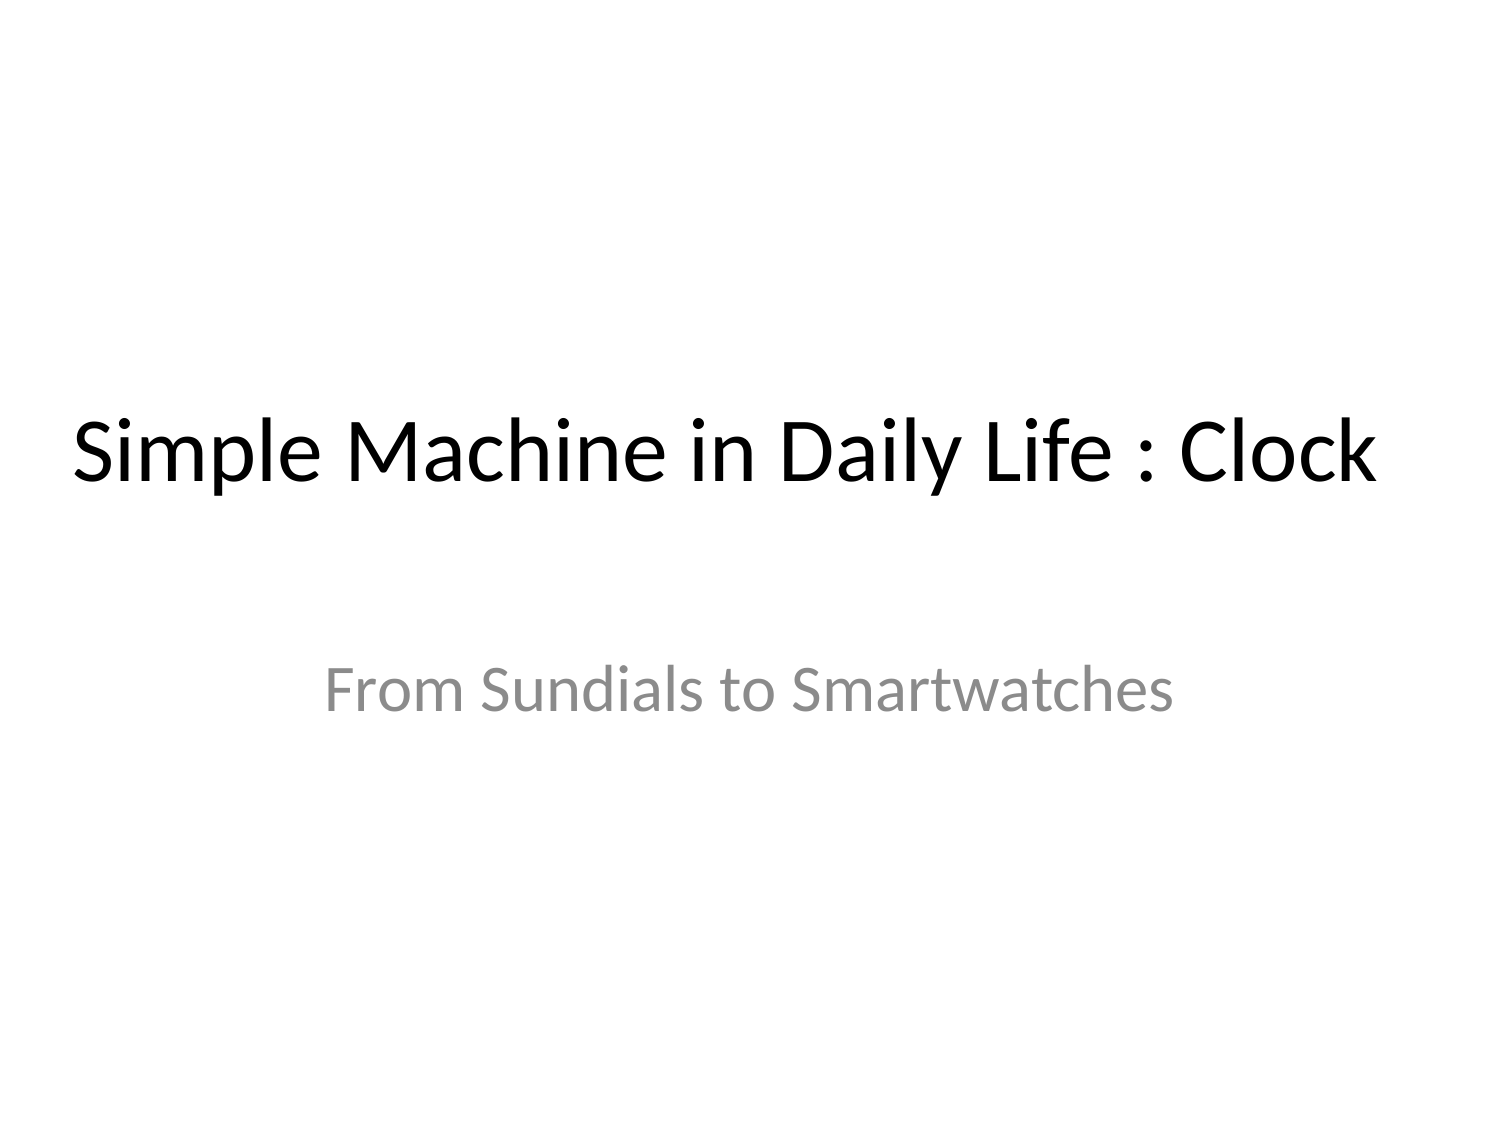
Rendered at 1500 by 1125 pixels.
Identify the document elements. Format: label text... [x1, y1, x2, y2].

subtitle From Sundials to Smartwatches [225, 637, 1275, 925]
title Simple Machine in Daily Life : Clock [0, 301, 1500, 589]
